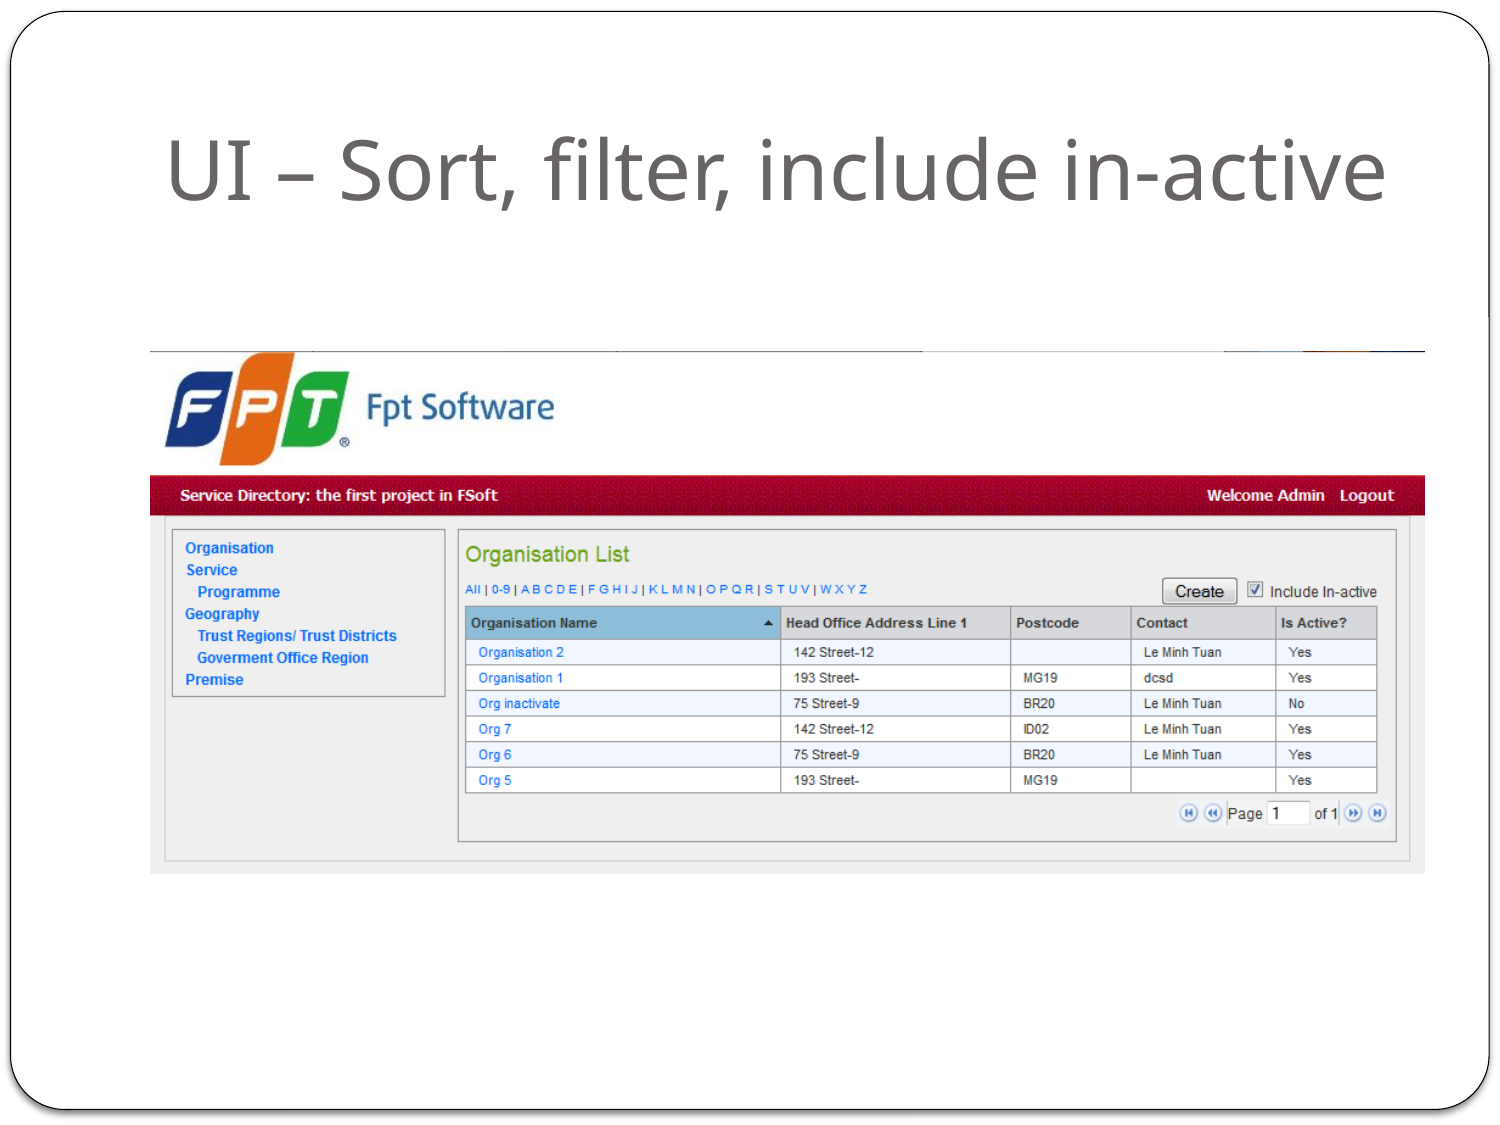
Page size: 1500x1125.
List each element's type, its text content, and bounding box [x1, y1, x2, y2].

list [149, 351, 1426, 874]
title UI – Sort, filter, include in-active [150, 45, 1425, 233]
